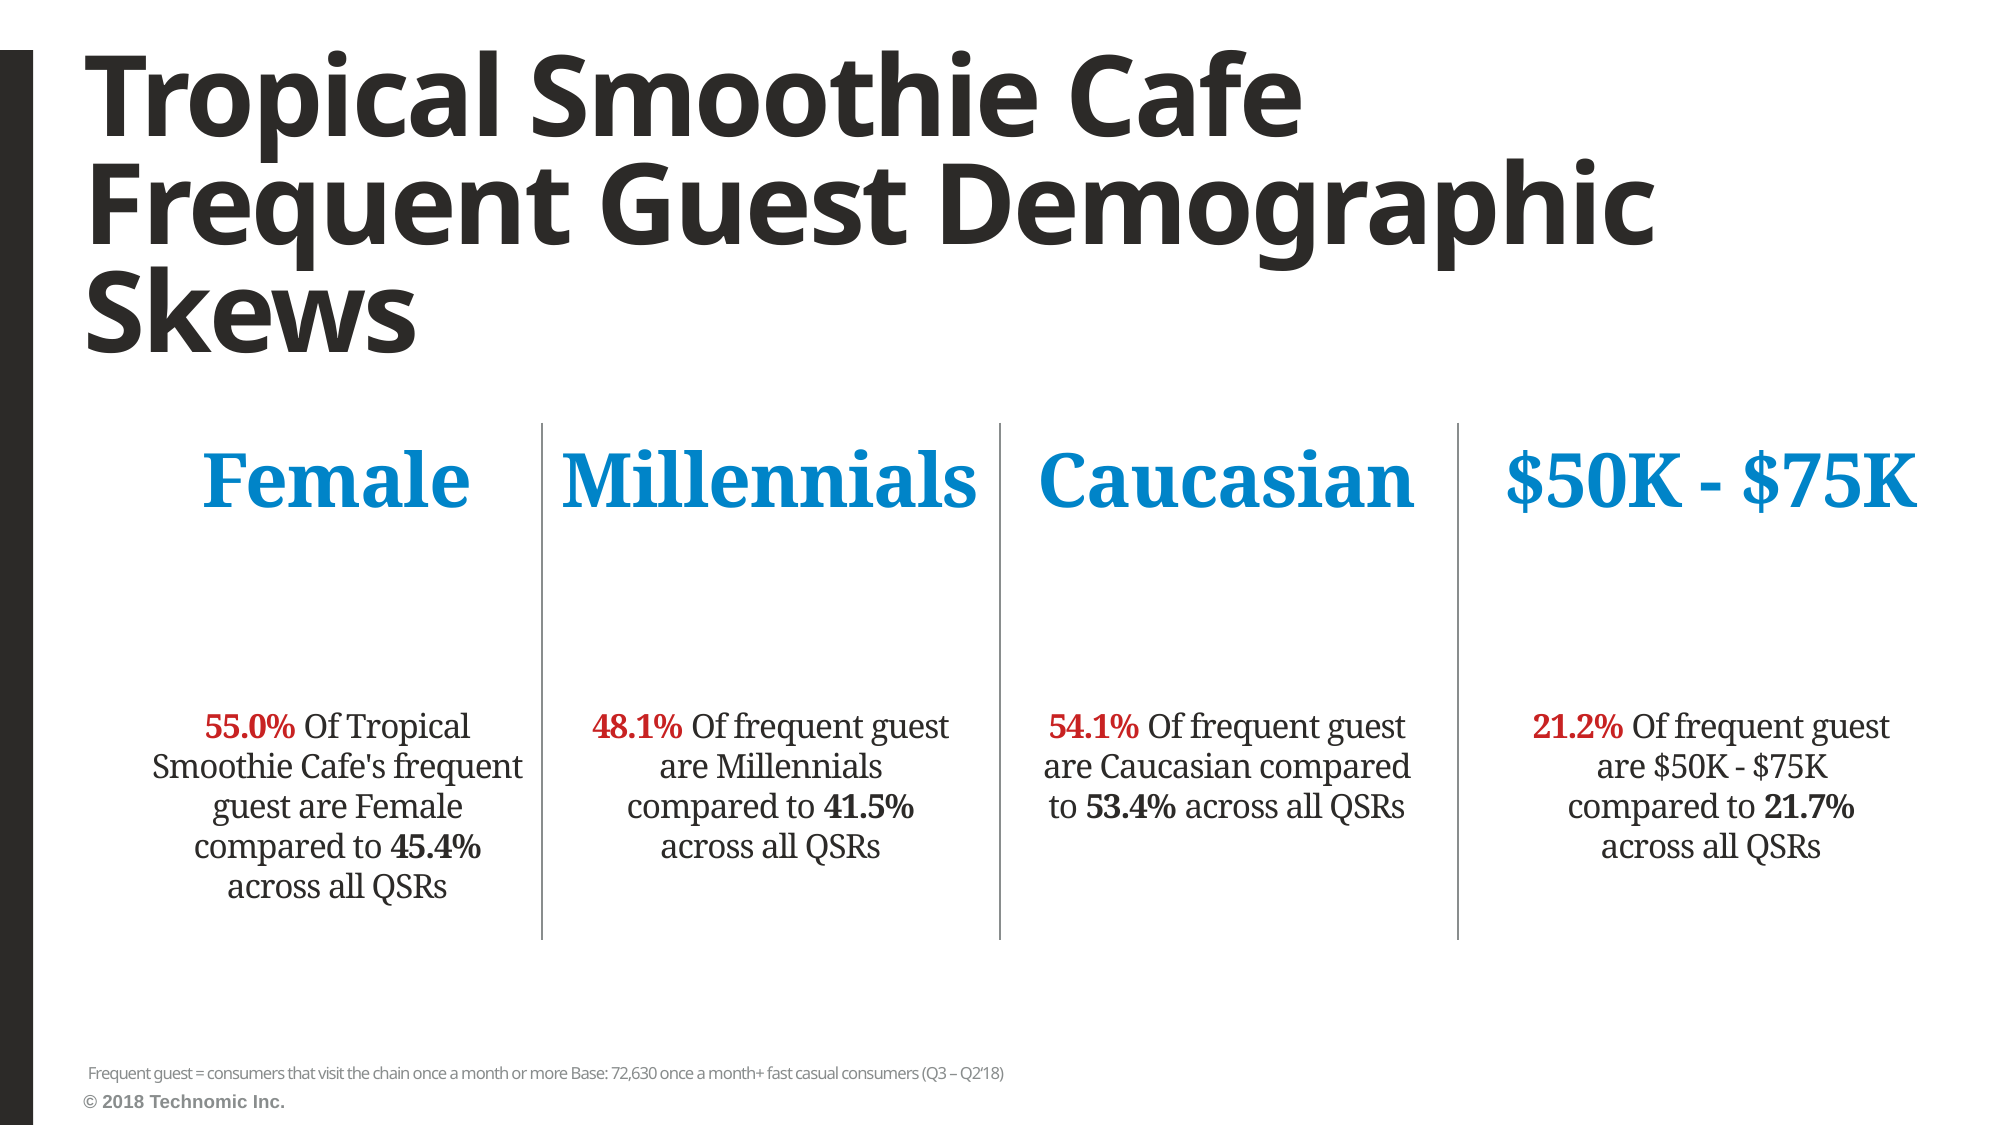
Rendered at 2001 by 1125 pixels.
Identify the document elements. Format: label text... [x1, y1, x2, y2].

list 54.1% Of frequent guest are Caucasian compared to 53.4% across all QSRs [1039, 705, 1415, 931]
list $50K - $75K [1462, 432, 1961, 613]
list Female [150, 432, 525, 613]
list 55.0% Of Tropical Smoothie Cafe's frequent guest are Female compared to 45.4% across all QSRs [150, 705, 525, 931]
title Tropical Smoothie Cafe Frequent Guest Demographic Skews [83, 50, 1663, 195]
list Caucasian [1007, 432, 1447, 613]
list Millennials [553, 432, 988, 613]
list 21.2% Of frequent guest are $50K - $75K compared to 21.7% across all QSRs [1523, 705, 1899, 931]
list Frequent guest = consumers that visit the chain once a month or more Base: 72,630 once a month+ fast casual consumers (Q3 – Q2‘18) [87, 1062, 1895, 1125]
list 48.1% Of frequent guest are Millennials compared to 41.5% across all QSRs [583, 705, 959, 931]
